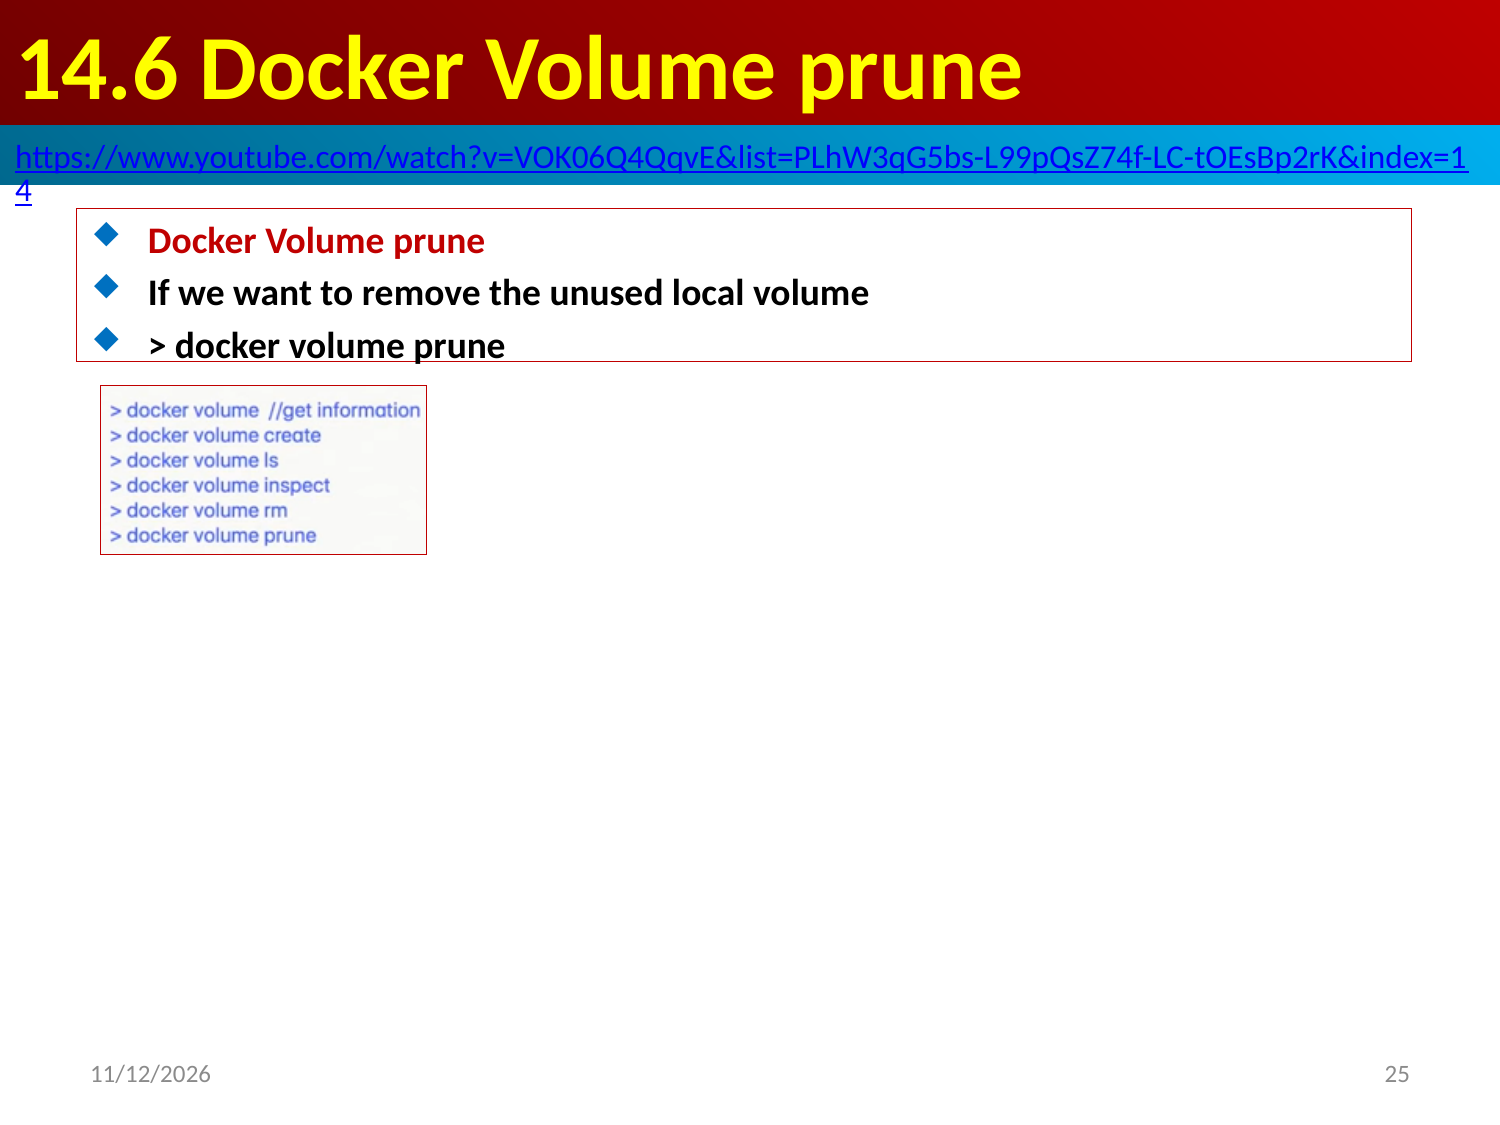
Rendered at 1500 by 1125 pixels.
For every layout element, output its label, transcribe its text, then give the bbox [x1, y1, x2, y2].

text_box https://www.youtube.com/watch?v=VOK06Q4QqvE&list=PLhW3qG5bs-L99pQsZ74f-LC-tOEsBp2rK&index=14 [0, 125, 1500, 185]
picture [100, 385, 428, 555]
title 14.6 Docker Volume prune [0, 0, 1500, 125]
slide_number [75, 1042, 425, 1103]
subtitle Docker Volume prune If we want to remove the unused local volume > docker volume prune [76, 208, 1412, 362]
slide_number 25 [1074, 1042, 1425, 1103]
